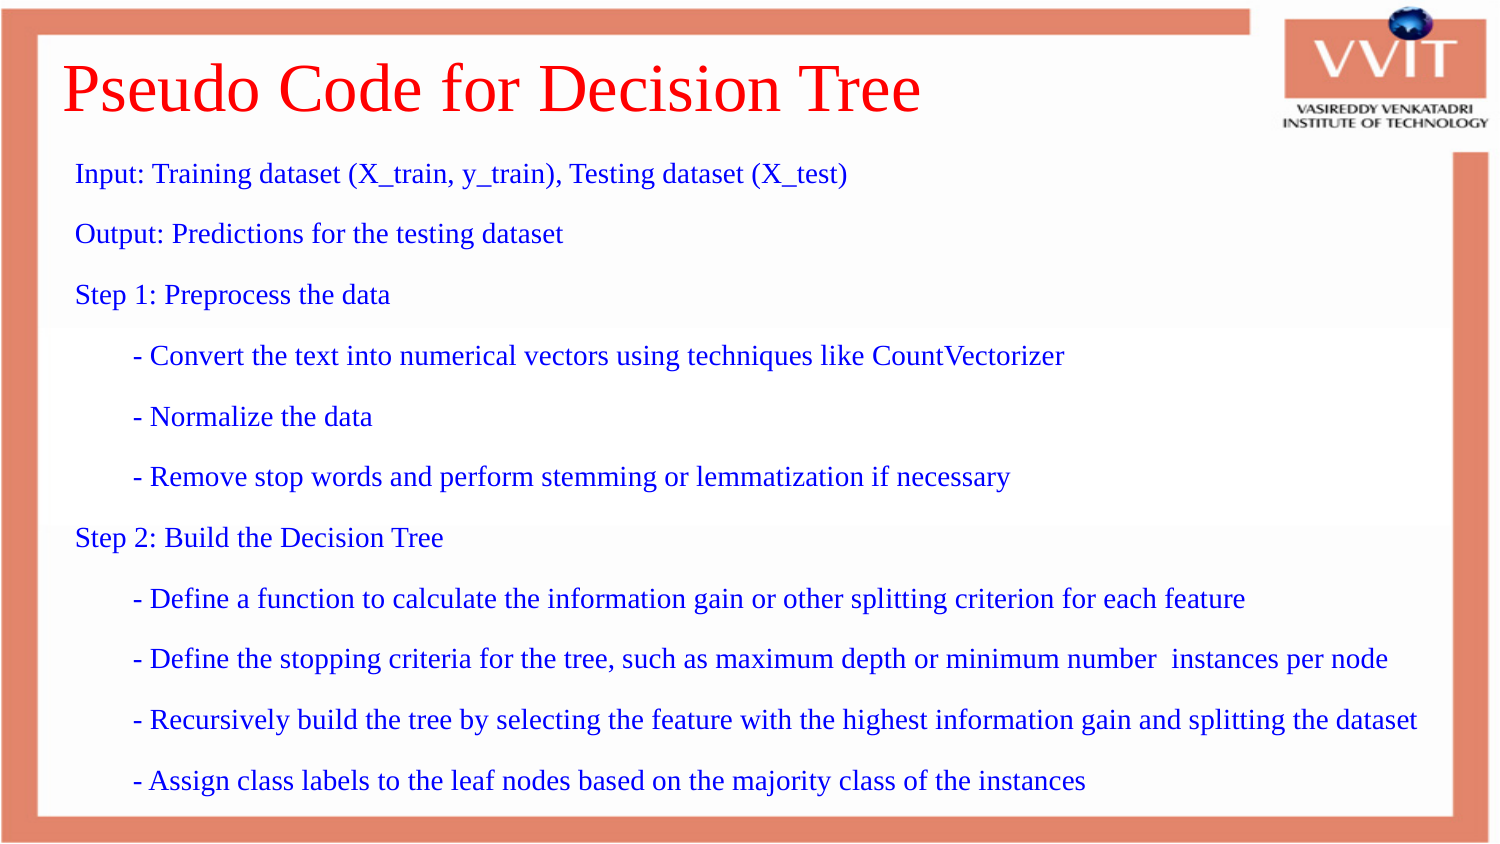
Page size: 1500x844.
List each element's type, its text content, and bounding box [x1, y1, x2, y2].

title Pseudo Code for Decision Tree [51, 36, 1449, 130]
picture [0, 0, 1500, 844]
list Input: Training dataset (X_train, y_train), Testing dataset (X_test) Output: Predictions for the testing dataset Step 1: Preprocess the data - Convert the text into numerical vectors using techniques like CountVectorizer - Normalize the data - Remove stop words and perform stemming or lemmatization if necessary Step 2: Build the Decision Tree - Define a function to calculate the information gain or other splitting criterion for each feature - Define the stopping criteria for the tree, such as maximum depth or minimum number instances per node - Recursively build the tree by selecting the feature with the highest information gain and splitting the dataset - Assign class labels to the leaf nodes based on the majority class of the instances [51, 130, 1449, 807]
